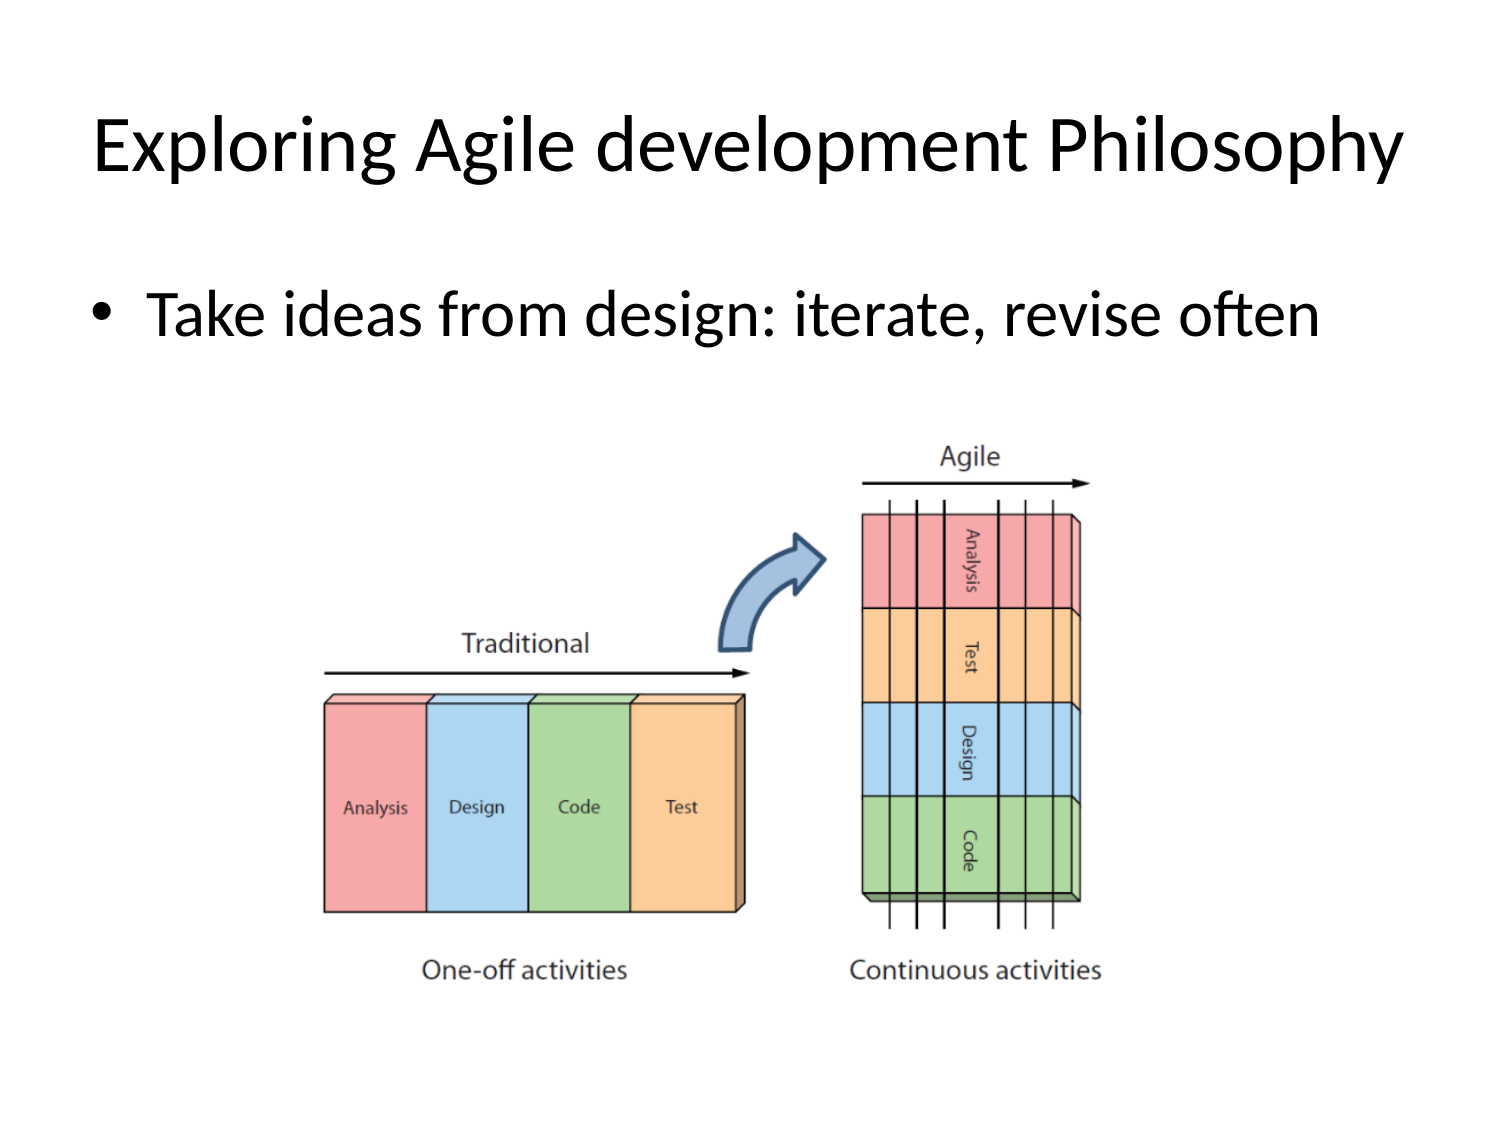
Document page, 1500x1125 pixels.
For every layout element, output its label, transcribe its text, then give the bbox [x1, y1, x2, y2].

picture [299, 424, 1143, 1014]
title Exploring Agile development Philosophy [75, 45, 1425, 233]
list Take ideas from design: iterate, revise often [75, 262, 1425, 1005]
